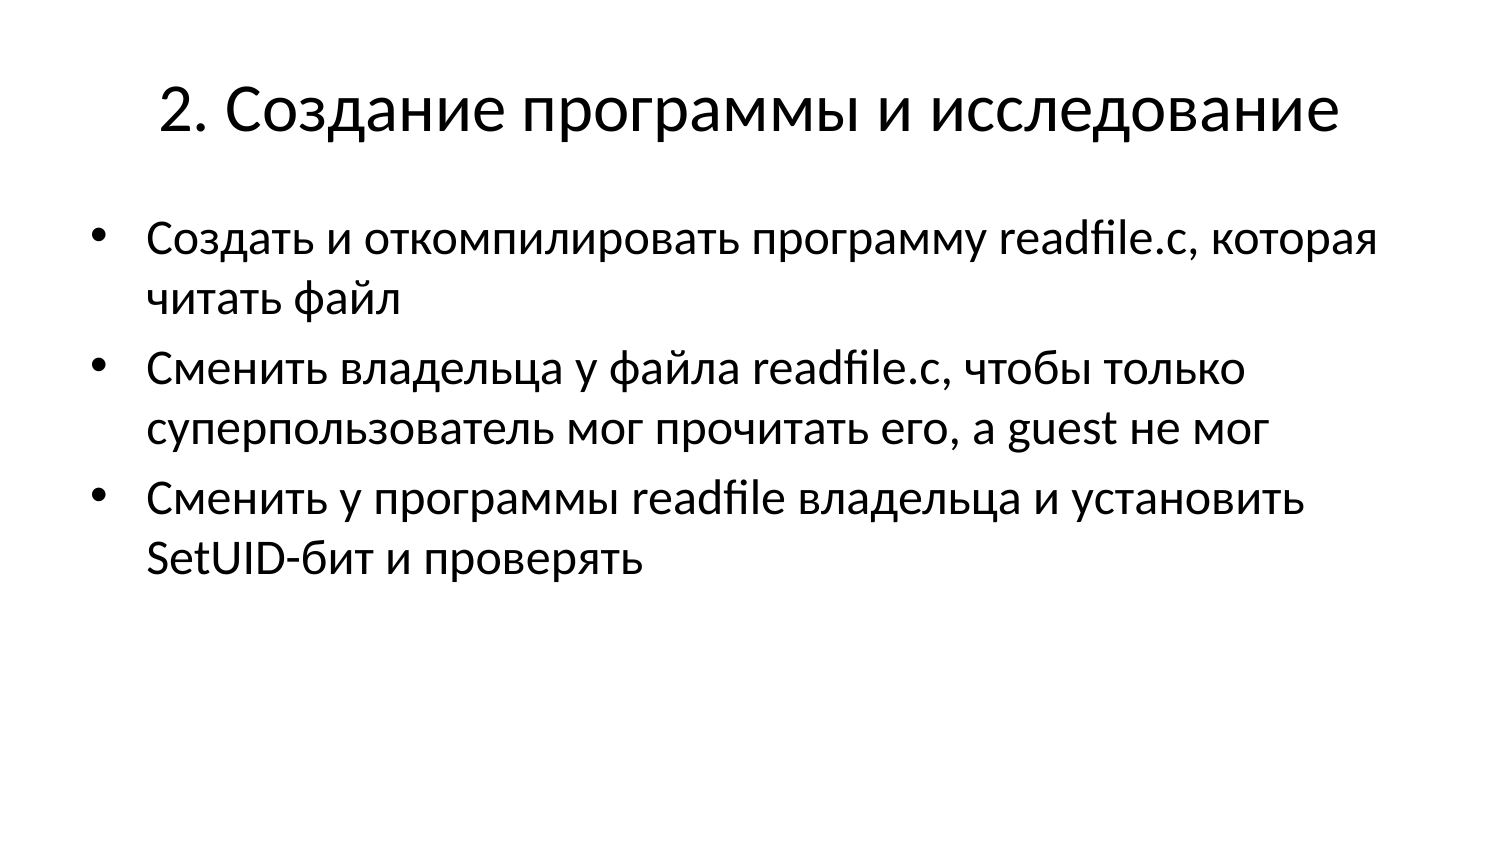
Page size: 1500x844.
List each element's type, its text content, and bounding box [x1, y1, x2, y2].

list Создать и откомпилировать программу readfile.c, которая читать файл Сменить владельца у файла readfile.c, чтобы только суперпользователь мог прочитать его, a guest не мог Сменить у программы readfile владельца и установить SetUID-бит и проверять [75, 196, 1425, 754]
title 2. Создание программы и исследование [75, 33, 1425, 175]
